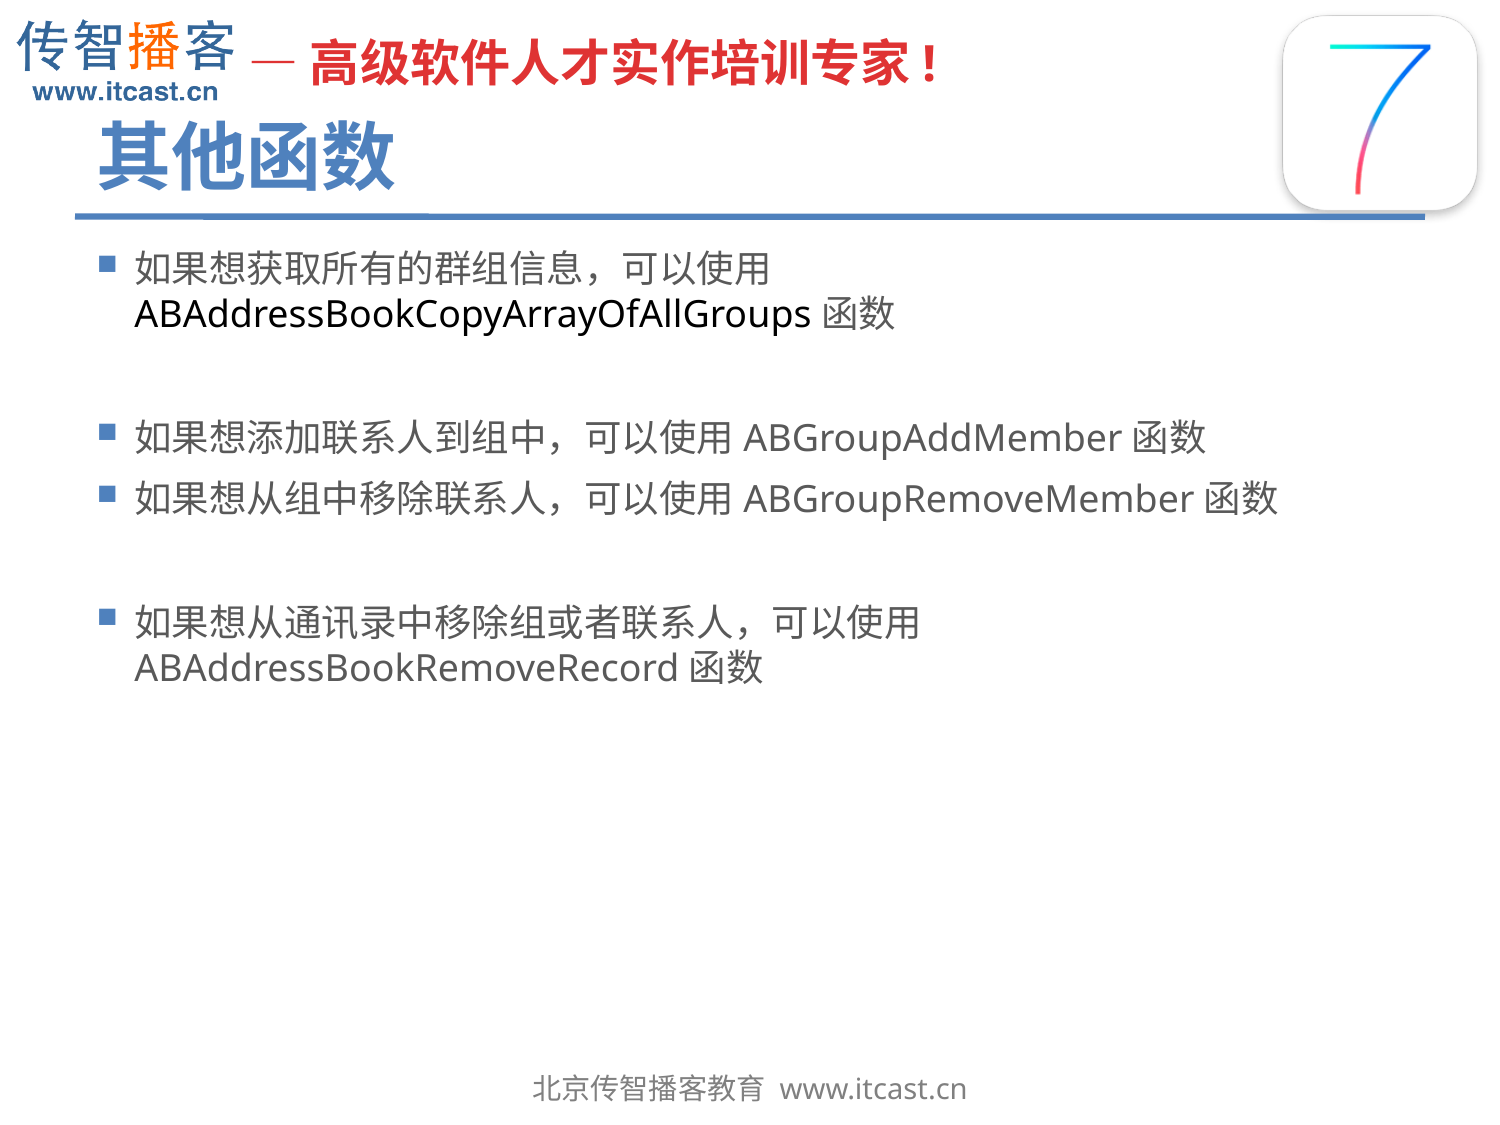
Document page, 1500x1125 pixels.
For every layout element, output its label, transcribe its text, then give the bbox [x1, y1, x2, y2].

picture [1163, 0, 1500, 263]
title 其他函数 [81, 102, 1416, 237]
picture [16, 19, 234, 101]
list 如果想获取所有的群组信息，可以使用ABAddressBookCopyArrayOfAllGroups函数 如果想添加联系人到组中，可以使用ABGroupAddMember函数 如果想从组中移除联系人，可以使用ABGroupRemoveMember函数 如果想从通讯录中移除组或者联系人，可以使用ABAddressBookRemoveRecord函数 [81, 237, 1416, 1005]
